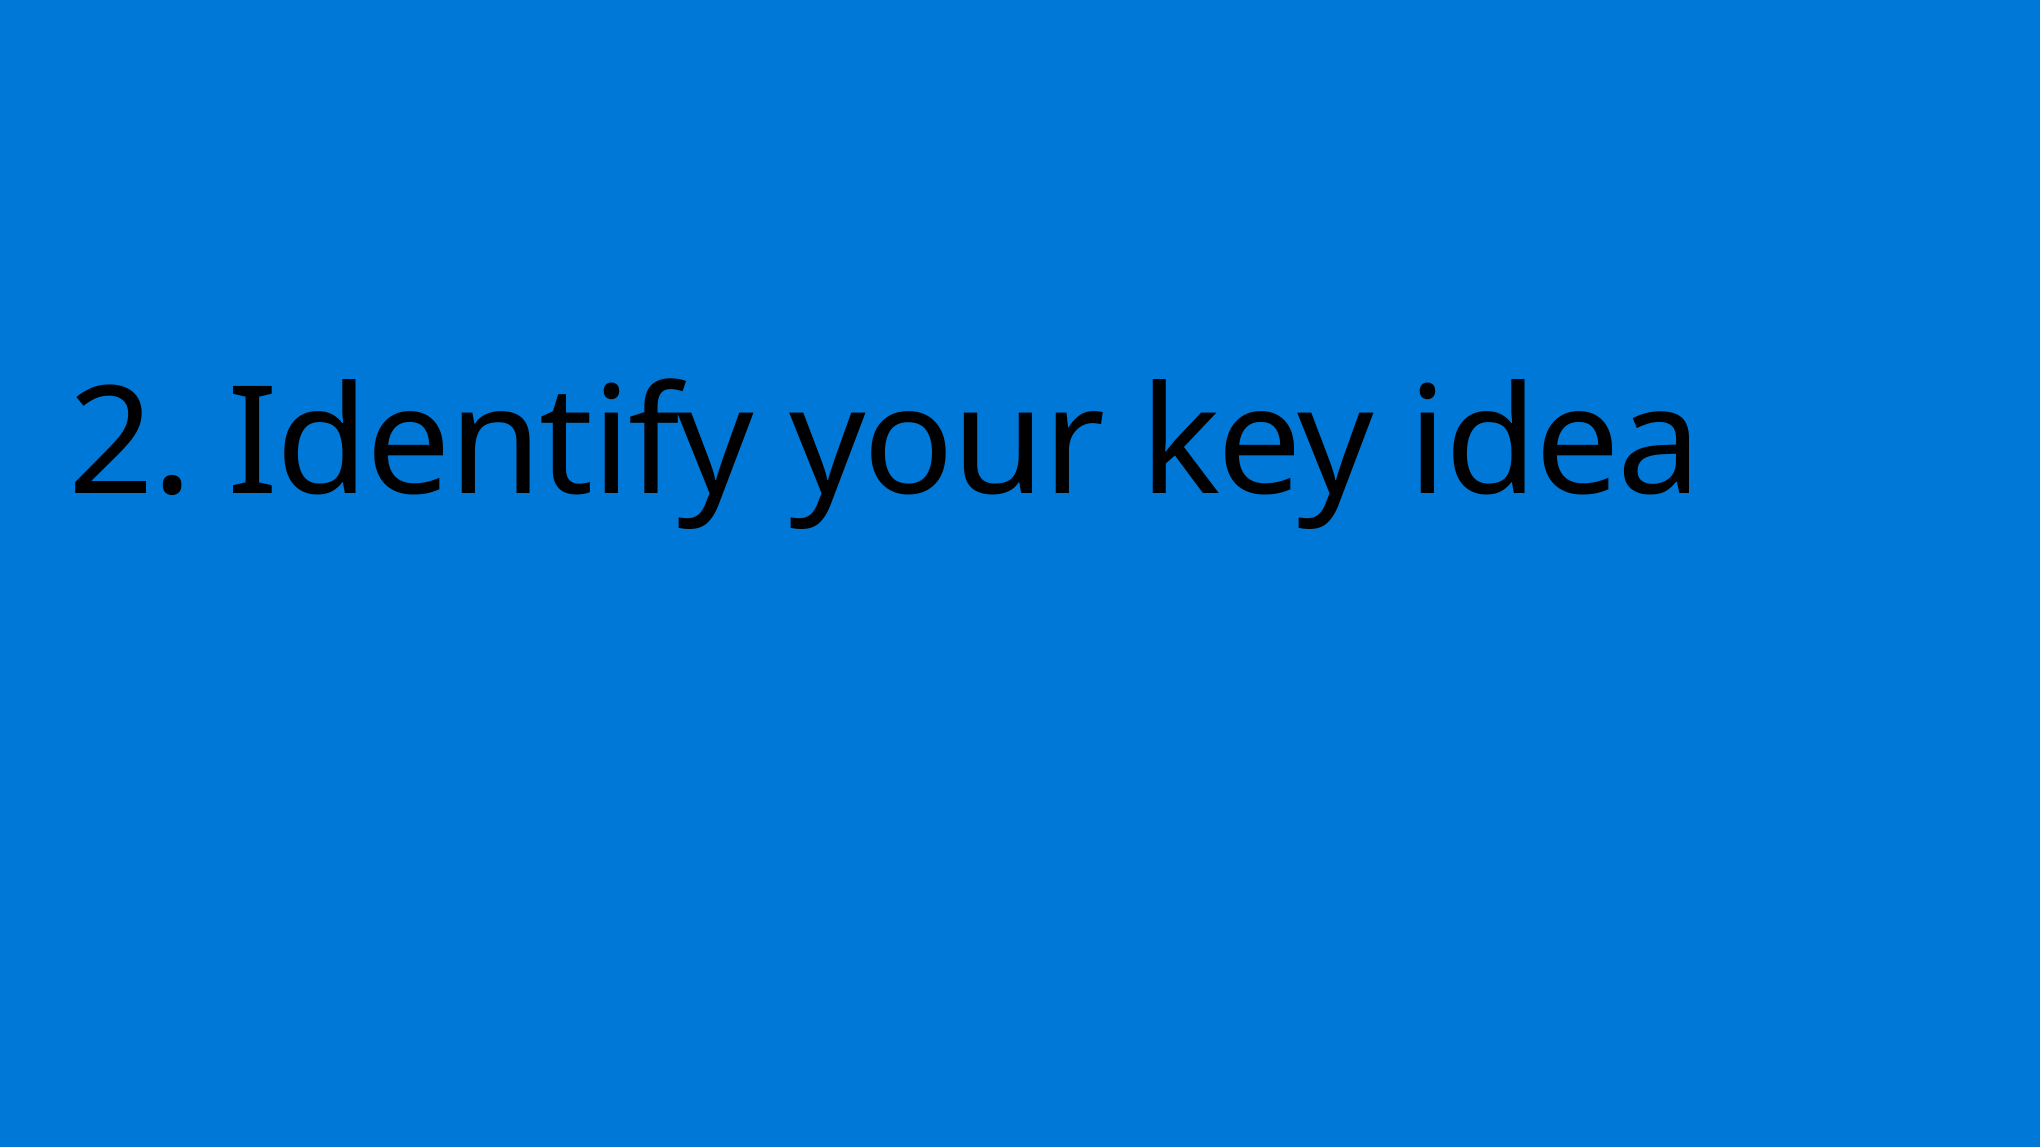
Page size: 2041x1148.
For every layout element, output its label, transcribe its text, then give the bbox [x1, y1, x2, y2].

title 2. Identify your key idea [45, 348, 1996, 543]
